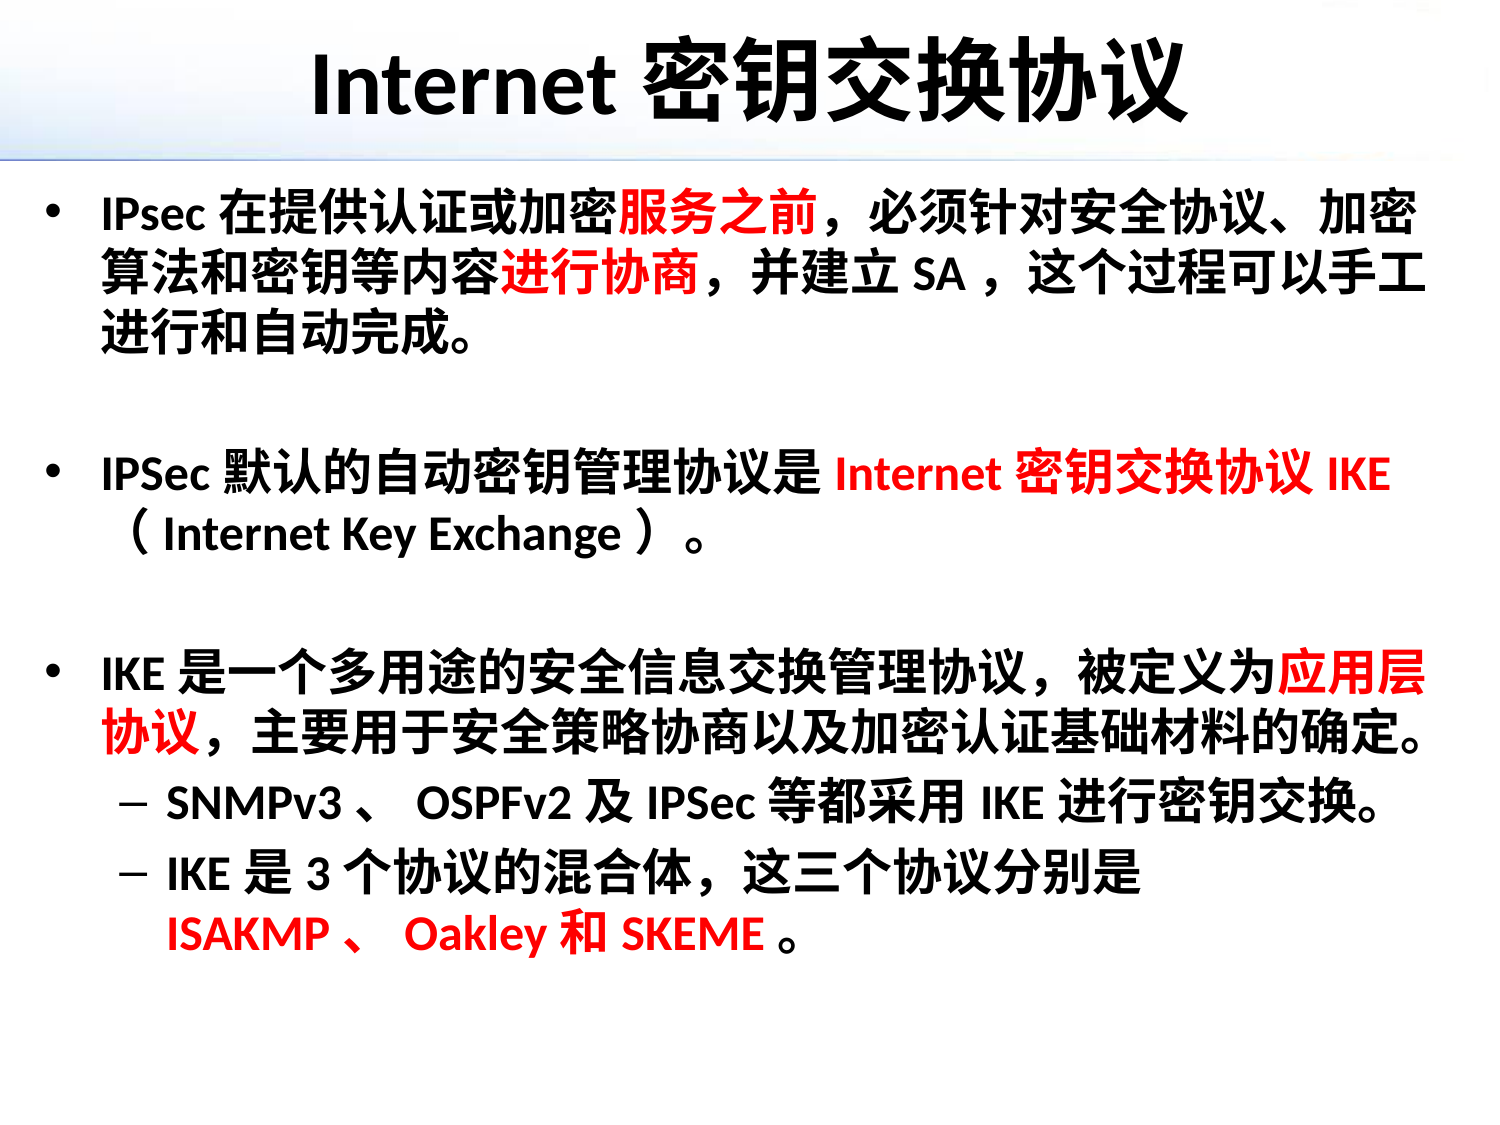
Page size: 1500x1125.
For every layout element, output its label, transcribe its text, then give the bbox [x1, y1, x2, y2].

list IPsec在提供认证或加密服务之前，必须针对安全协议、加密算法和密钥等内容进行协商，并建立SA，这个过程可以手工进行和自动完成。 IPSec默认的自动密钥管理协议是Internet密钥交换协议IKE（Internet Key Exchange）。 IKE是一个多用途的安全信息交换管理协议，被定义为应用层协议，主要用于安全策略协商以及加密认证基础材料的确定。 SNMPv3、OSPFv2及IPSec等都采用IKE进行密钥交换。 IKE是3个协议的混合体，这三个协议分别是ISAKMP、Oakley和SKEME。 [29, 172, 1471, 1064]
picture [0, 0, 1500, 161]
title Internet密钥交换协议 [29, 7, 1471, 149]
